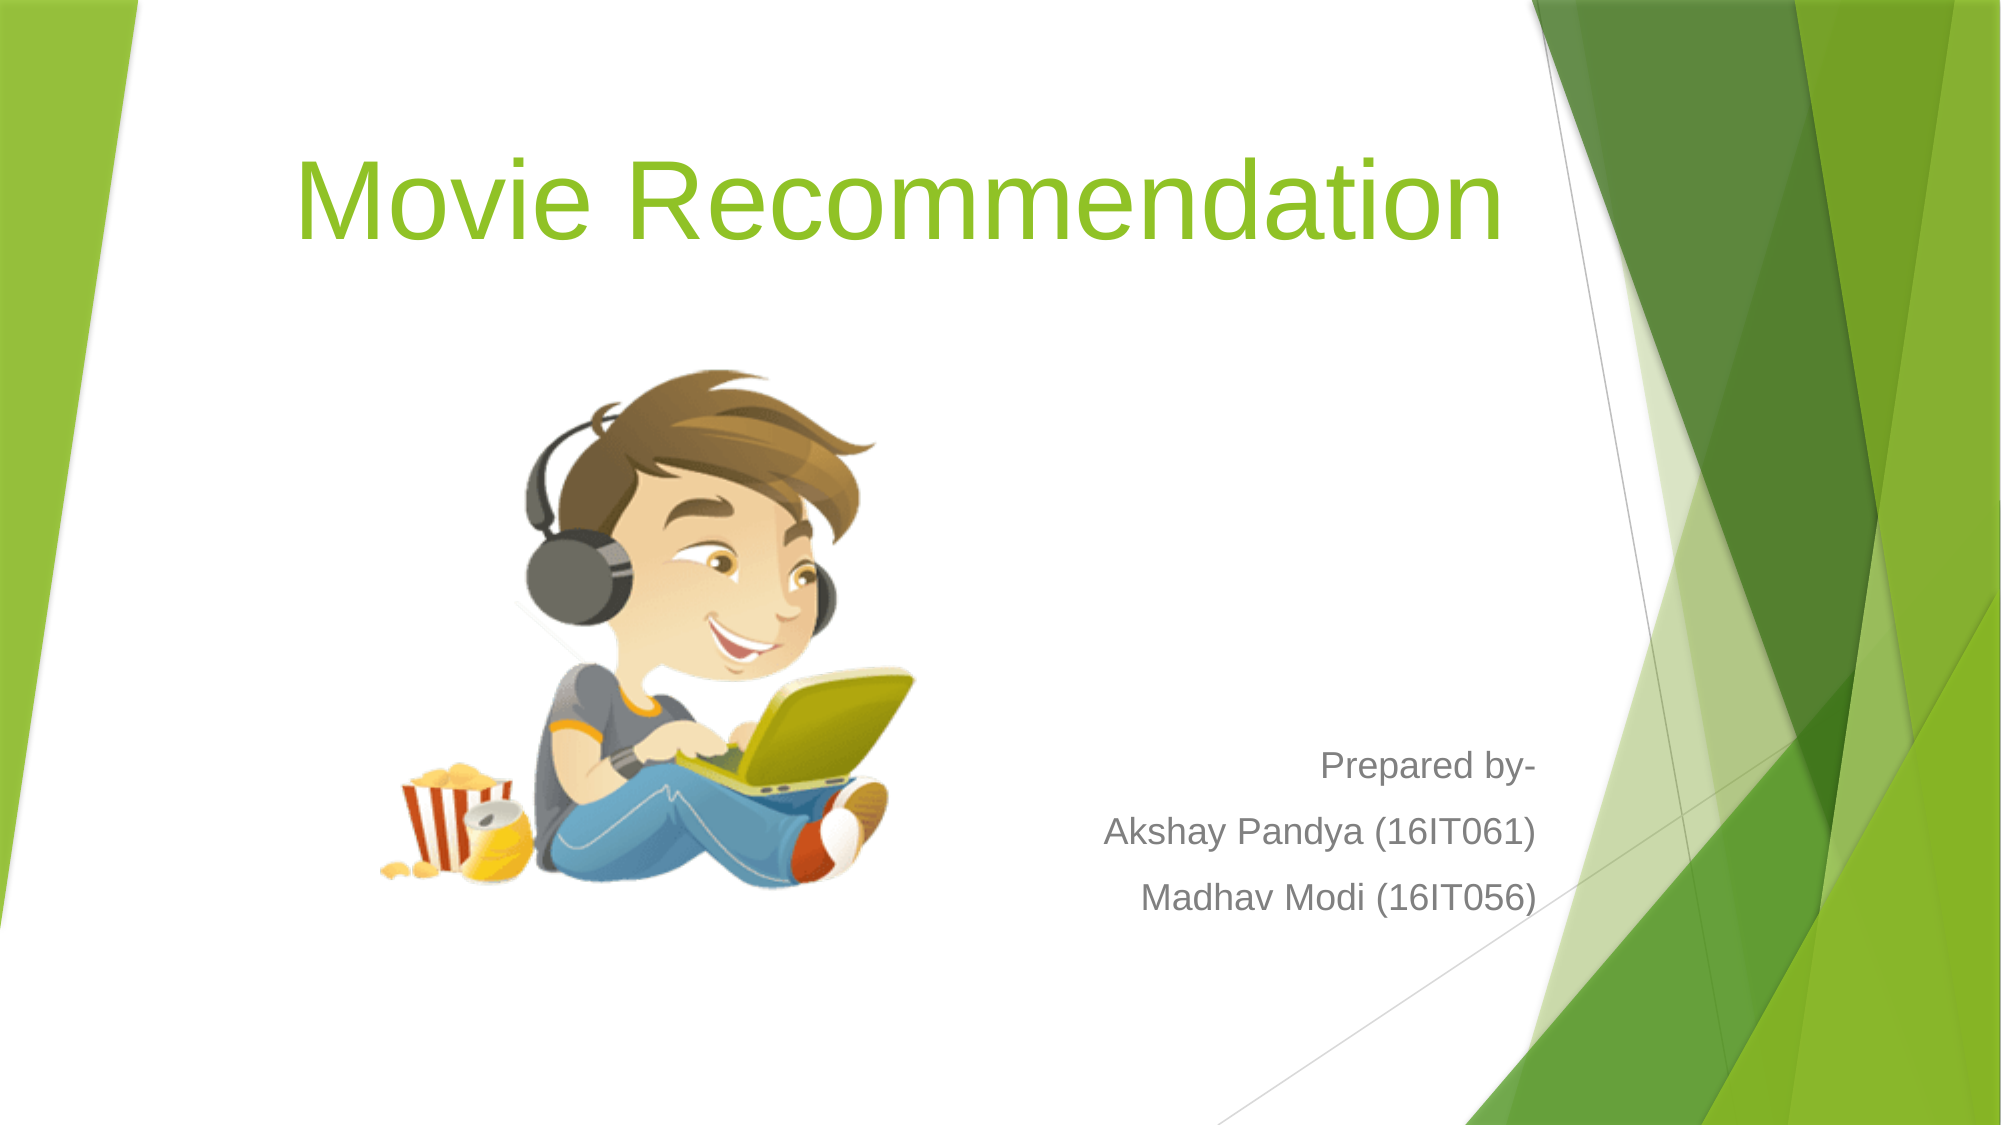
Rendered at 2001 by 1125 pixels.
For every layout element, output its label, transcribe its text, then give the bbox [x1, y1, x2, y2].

subtitle Prepared by- Akshay Pandya (16IT061) Madhav Modi (16IT056) [247, 733, 1552, 936]
title Movie Recommendation [247, 100, 1522, 270]
picture [348, 365, 949, 896]
